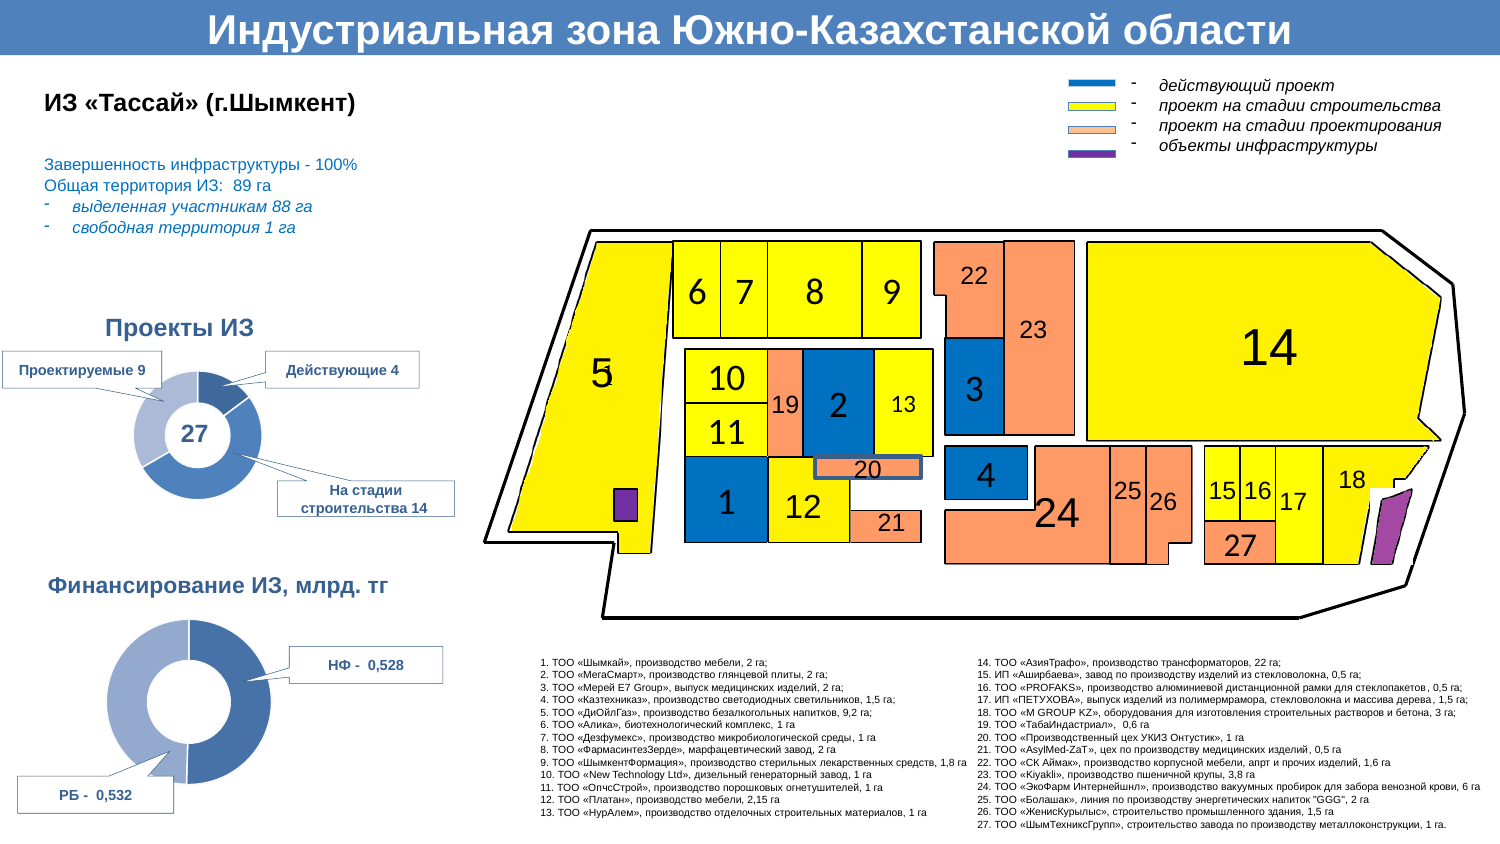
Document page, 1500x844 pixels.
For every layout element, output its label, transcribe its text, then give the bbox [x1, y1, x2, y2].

text_box Проектируемые 9 [0, 348, 94, 391]
text_box 14. ТОО «АзияТрафо», производство трансформаторов, 22 га; 15. ИП «Аширбаева», завод по производству изделий из стекловолокна, 0,5 га; 16. ТОО «PROFAKS», производство алюминиевой дистанционной рамки для стеклопакетов, 0,5 га; 17. ИП «ПЕТУХОВА», выпуск изделий из полимермрамора, стекловолокна и массива дерева, 1,5 га; 18. ТОО «M GROUP KZ», оборудования для изготовления строительных растворов и бетона, 3 га; 19. ТОО «ТабаИндастриал», 0,6 га 20. ТОО «Производственный цех УКИЗ Онтустик», 1 га 21. ТОО «AsylMed-ZaT», цех по производству медицинских изделий, 0,5 га 22. ТОО «СК Аймак», производство корпусной мебели, апрт и прочих изделий, 1,6 га 23. ТОО «Kiyakli», производство пшеничной крупы, 3,8 га 24. ТОО «ЭкоФарм Интернейшнл», производство вакуумных пробирок для забора венозной крови, 6 га 25. ТОО «Болашак», линия по производству энергетических напиток "GGG", 2 га 26. ТОО «ЖенисКурылыс», строительство промышленного здания, 1,5 га 27. ТОО «ШымТехниксГрупп», строительство завода по производству металлоконструкции, 1 га. [962, 647, 1500, 844]
text_box РБ - 0,532 [15, 774, 176, 816]
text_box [483, 133, 1465, 619]
text_box Финансирование ИЗ, млрд. тг [17, 563, 420, 606]
text_box Завершенность инфраструктуры - 100% Общая территория ИЗ: 89 га выделенная участникам 88 га свободная территория 1 га [29, 144, 448, 245]
text_box Индустриальная зона Южно-Казахстанской области [0, 0, 1500, 57]
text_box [1068, 67, 1500, 164]
text_box НФ - 0,528 [318, 644, 445, 686]
text_box На стадии строительства 14 [293, 464, 457, 519]
text_box Проекты ИЗ [41, 303, 319, 348]
text_box 1. ТОО «Шымкай», производство мебели, 2 га; 2. ТОО «МегаСмарт», производство глянцевой плиты, 2 га; 3. ТОО «Мерей Е7 Group», выпуск медицинских изделий, 2 га; 4. ТОО «Казтехниказ», производство светодиодных светильников, 1,5 га; 5. ТОО «ДиОйлГаз», производство безалкогольных напитков, 9,2 га; 6. ТОО «Алика», биотехнологический комплекс, 1 га 7. ТОО «Дезфумекс», производство микробиологической среды, 1 га 8. ТОО «ФармасинтезЗерде», марфацевтический завод, 2 га 9. ТОО «ШымкентФормация», производство стерильных лекарственных средств, 1,8 га 10. ТОО «New Technology Ltd», дизельный генераторный завод, 1 га 11. ТОО «ОпчсСтрой», производство порошковых огнетушителей, 1 га 12. ТОО «Платан», производство мебели, 2,15 га 13. ТОО «НурАлем», производство отделочных строительных материалов, 1 га [525, 647, 962, 838]
chart [100, 338, 290, 532]
text_box ИЗ «Тассай» (г.Шымкент) [29, 79, 614, 125]
text_box Действующие 4 [293, 348, 422, 391]
chart [64, 615, 314, 789]
